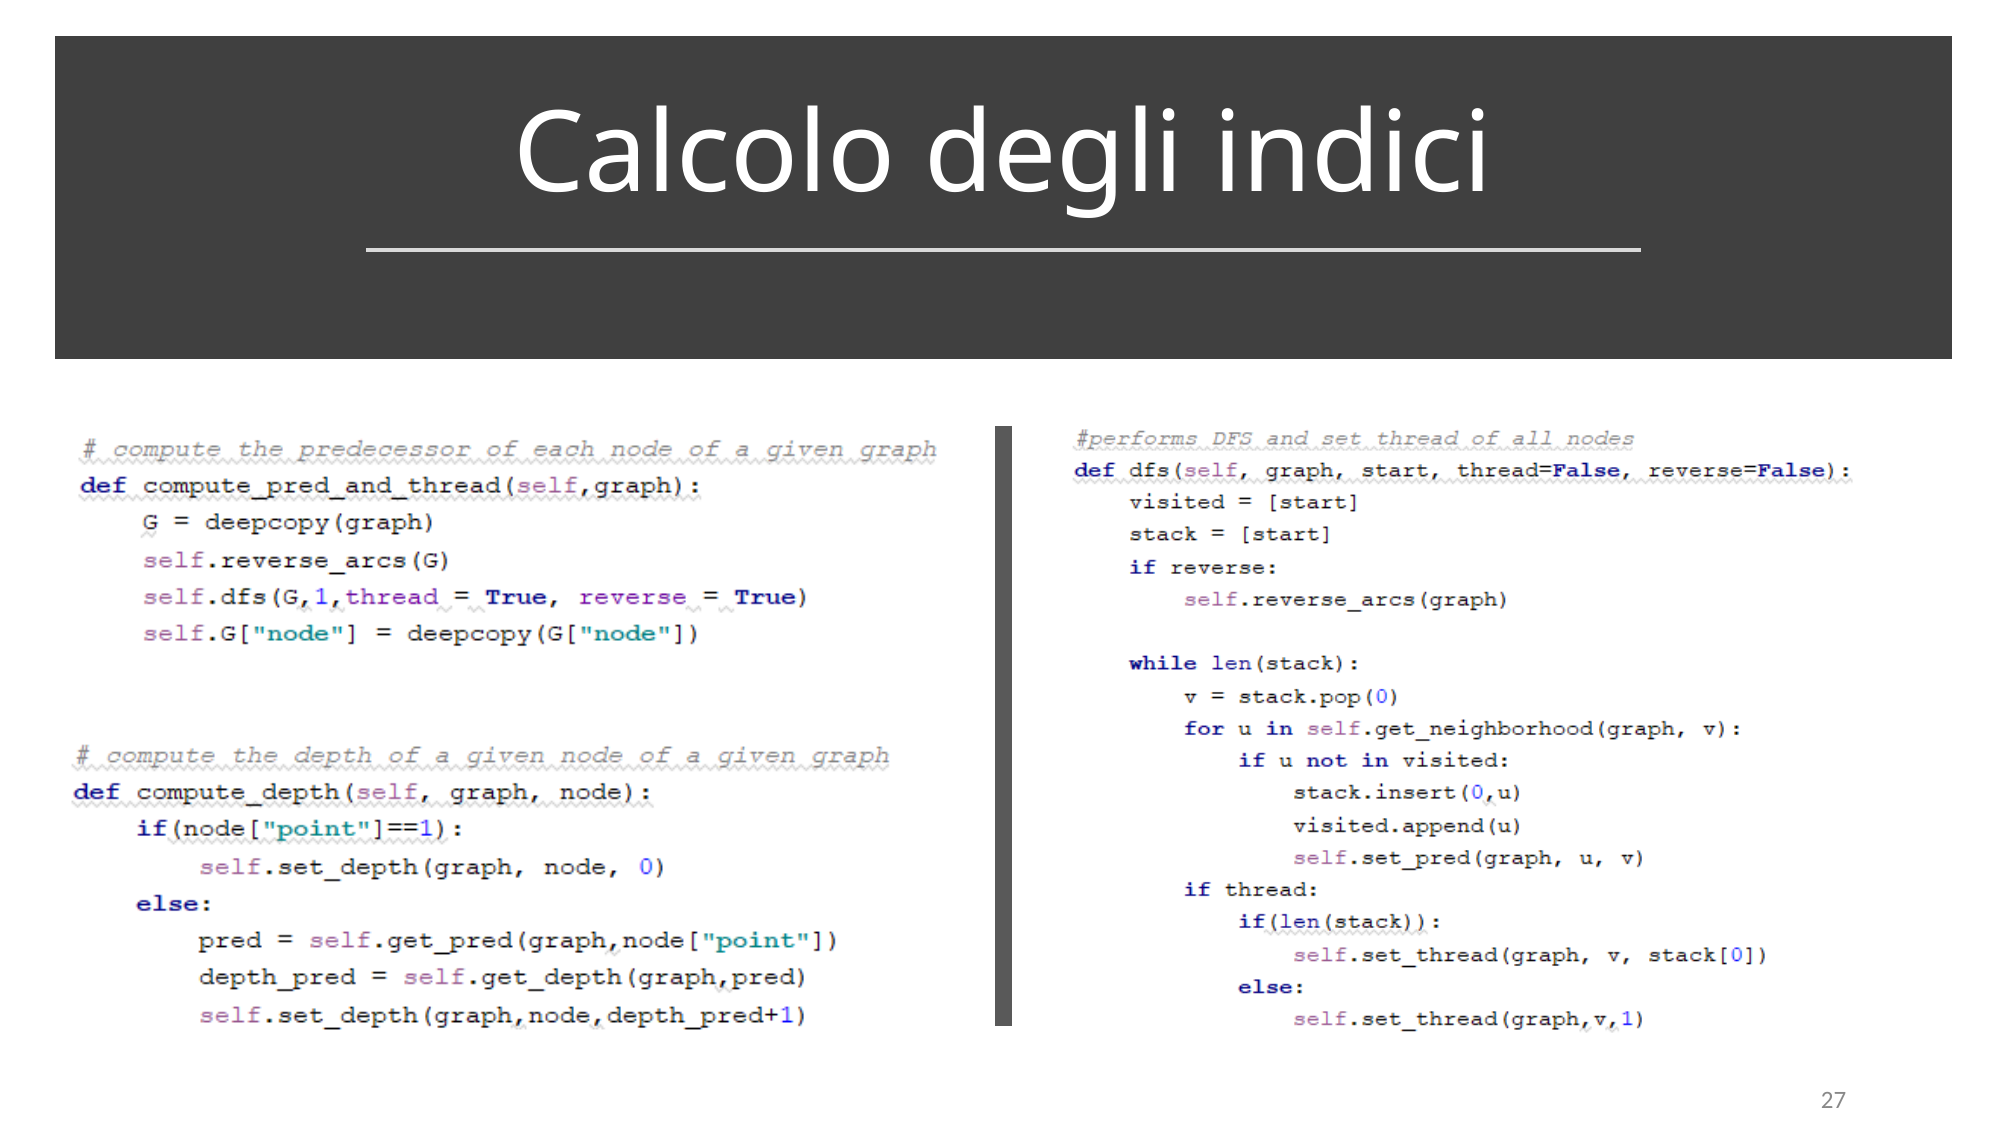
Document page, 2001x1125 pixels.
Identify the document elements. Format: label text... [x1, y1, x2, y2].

title Calcolo degli indici [89, 71, 1917, 224]
picture [64, 733, 912, 1042]
picture [65, 425, 961, 660]
text_box [64, 45, 1942, 350]
slide_number 27 [1411, 1069, 1862, 1125]
picture [1070, 425, 1865, 1042]
